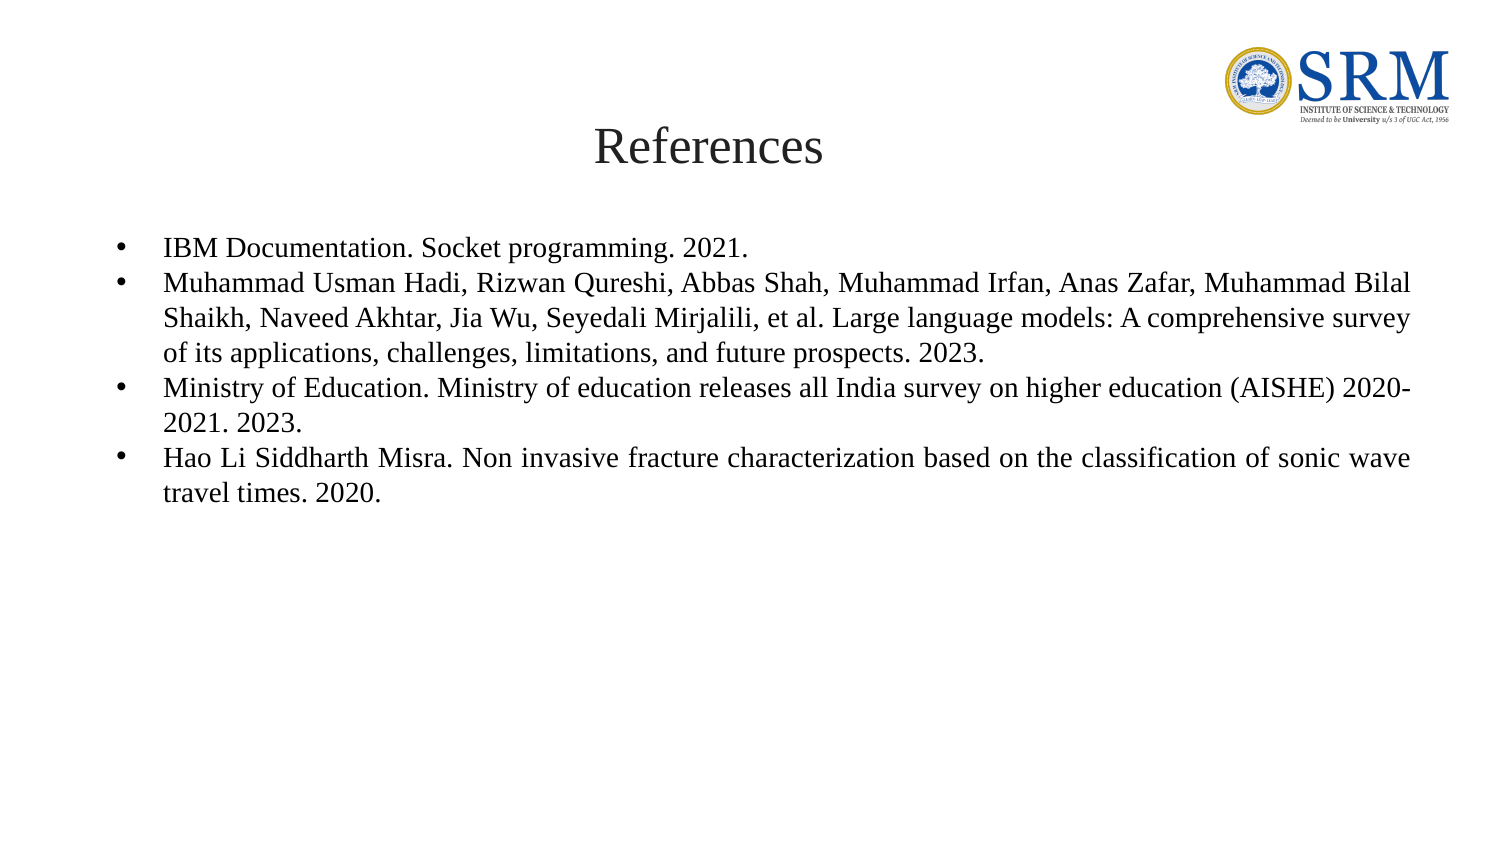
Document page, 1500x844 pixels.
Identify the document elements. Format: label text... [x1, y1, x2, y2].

picture [1224, 47, 1450, 124]
text_box References [578, 73, 877, 178]
text_box IBM Documentation. Socket programming. 2021. Muhammad Usman Hadi, Rizwan Qureshi, Abbas Shah, Muhammad Irfan, Anas Zafar, Muhammad Bilal Shaikh, Naveed Akhtar, Jia Wu, Seyedali Mirjalili, et al. Large language models: A comprehensive survey of its applications, challenges, limitations, and future prospects. 2023. Ministry of Education. Ministry of education releases all India survey on higher education (AISHE) 2020-2021. 2023. Hao Li Siddharth Misra. Non invasive fracture characterization based on the classification of sonic wave travel times. 2020. [101, 178, 1428, 796]
